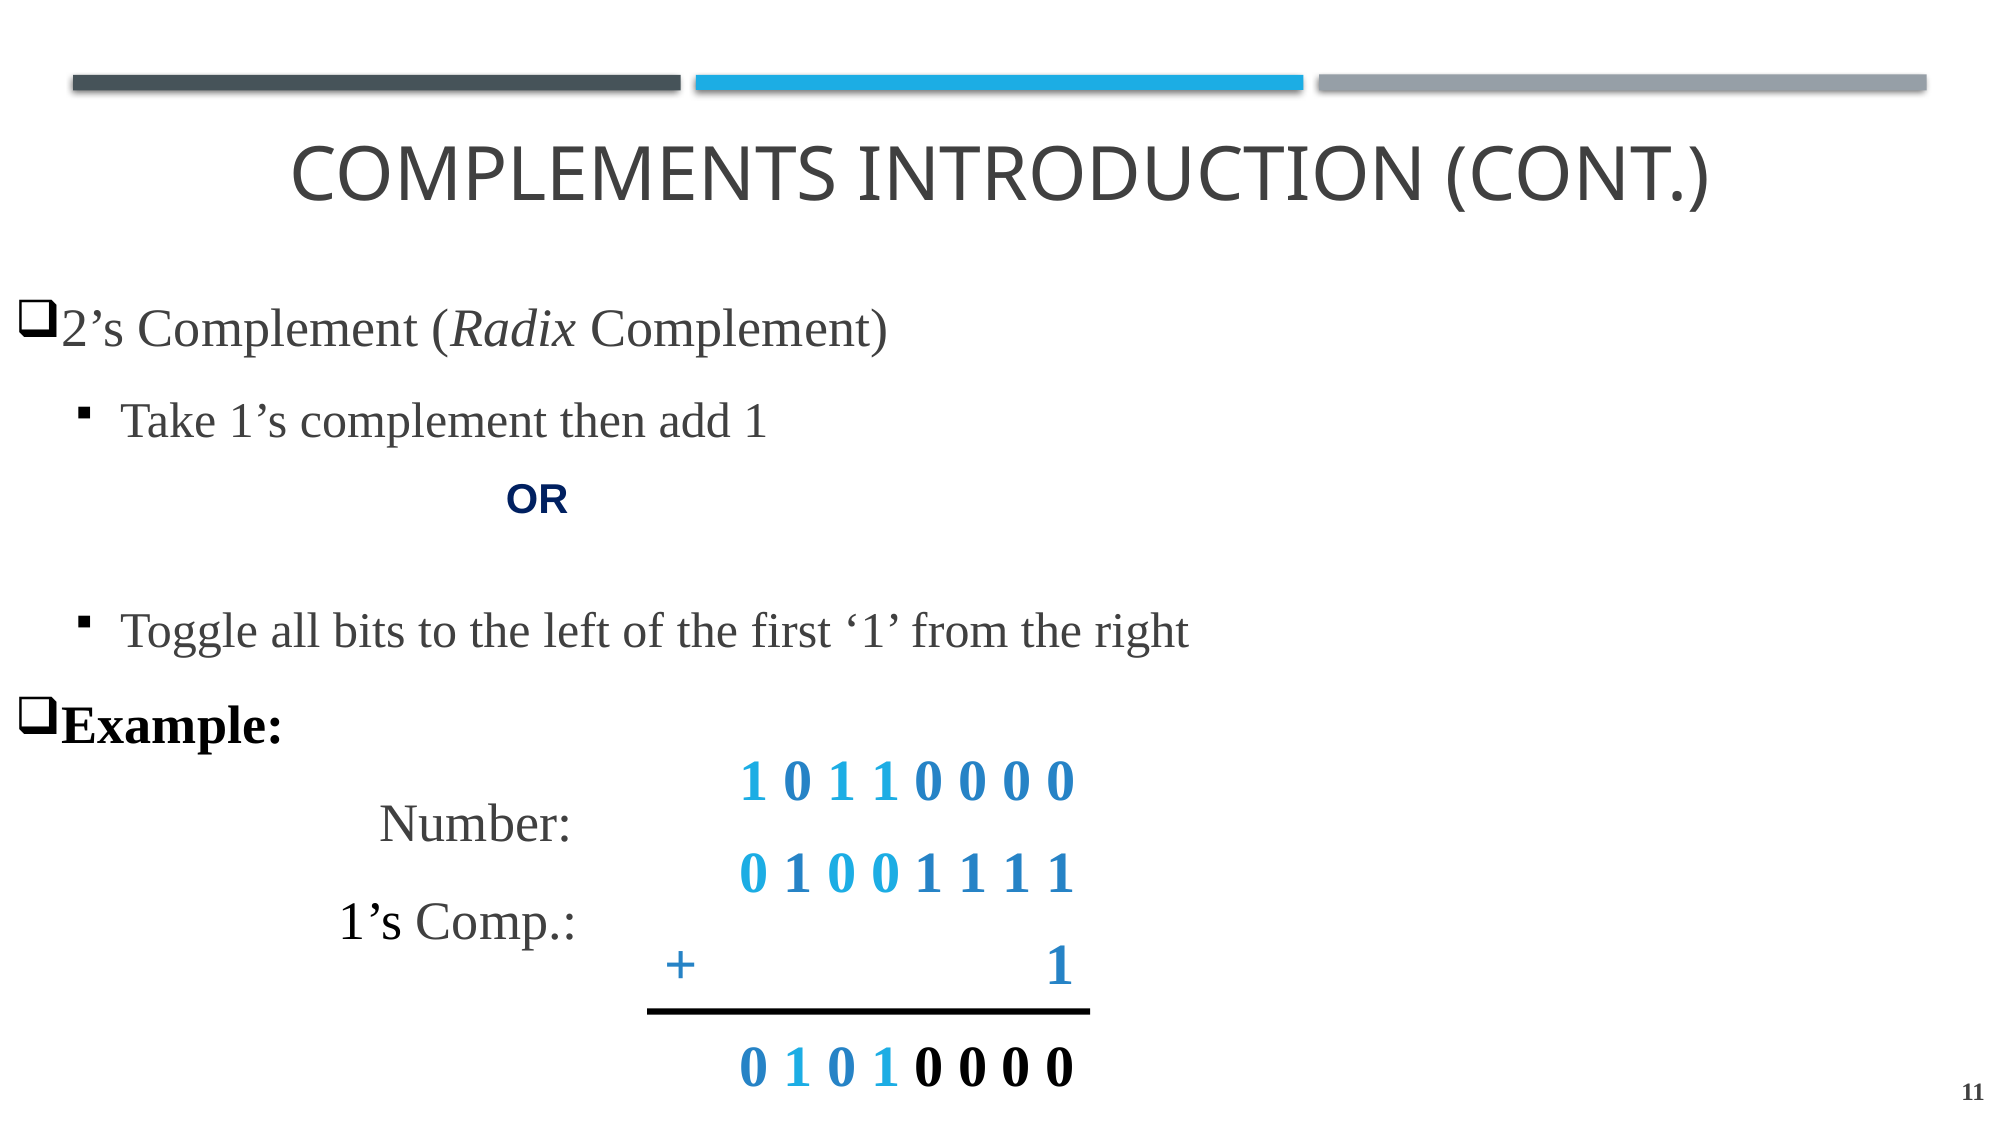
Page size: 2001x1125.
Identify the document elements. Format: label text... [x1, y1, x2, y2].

list 2’s Complement (Radix Complement) Take 1’s complement then add 1 Toggle all bits to the left of the first ‘1’ from the right Example: Number: 1’s Comp.: [0, 252, 2000, 1125]
text_box 0 1 0 1 0 0 0 0 [647, 1035, 1076, 1099]
text_box OR [492, 477, 582, 523]
text_box 1 0 1 1 0 0 0 0 0 1 0 0 1 1 1 1 + 1 [659, 749, 1076, 998]
title Complements INTRODUCTION (cont.) [0, 89, 2000, 252]
slide_number 11 [1827, 1060, 2000, 1121]
